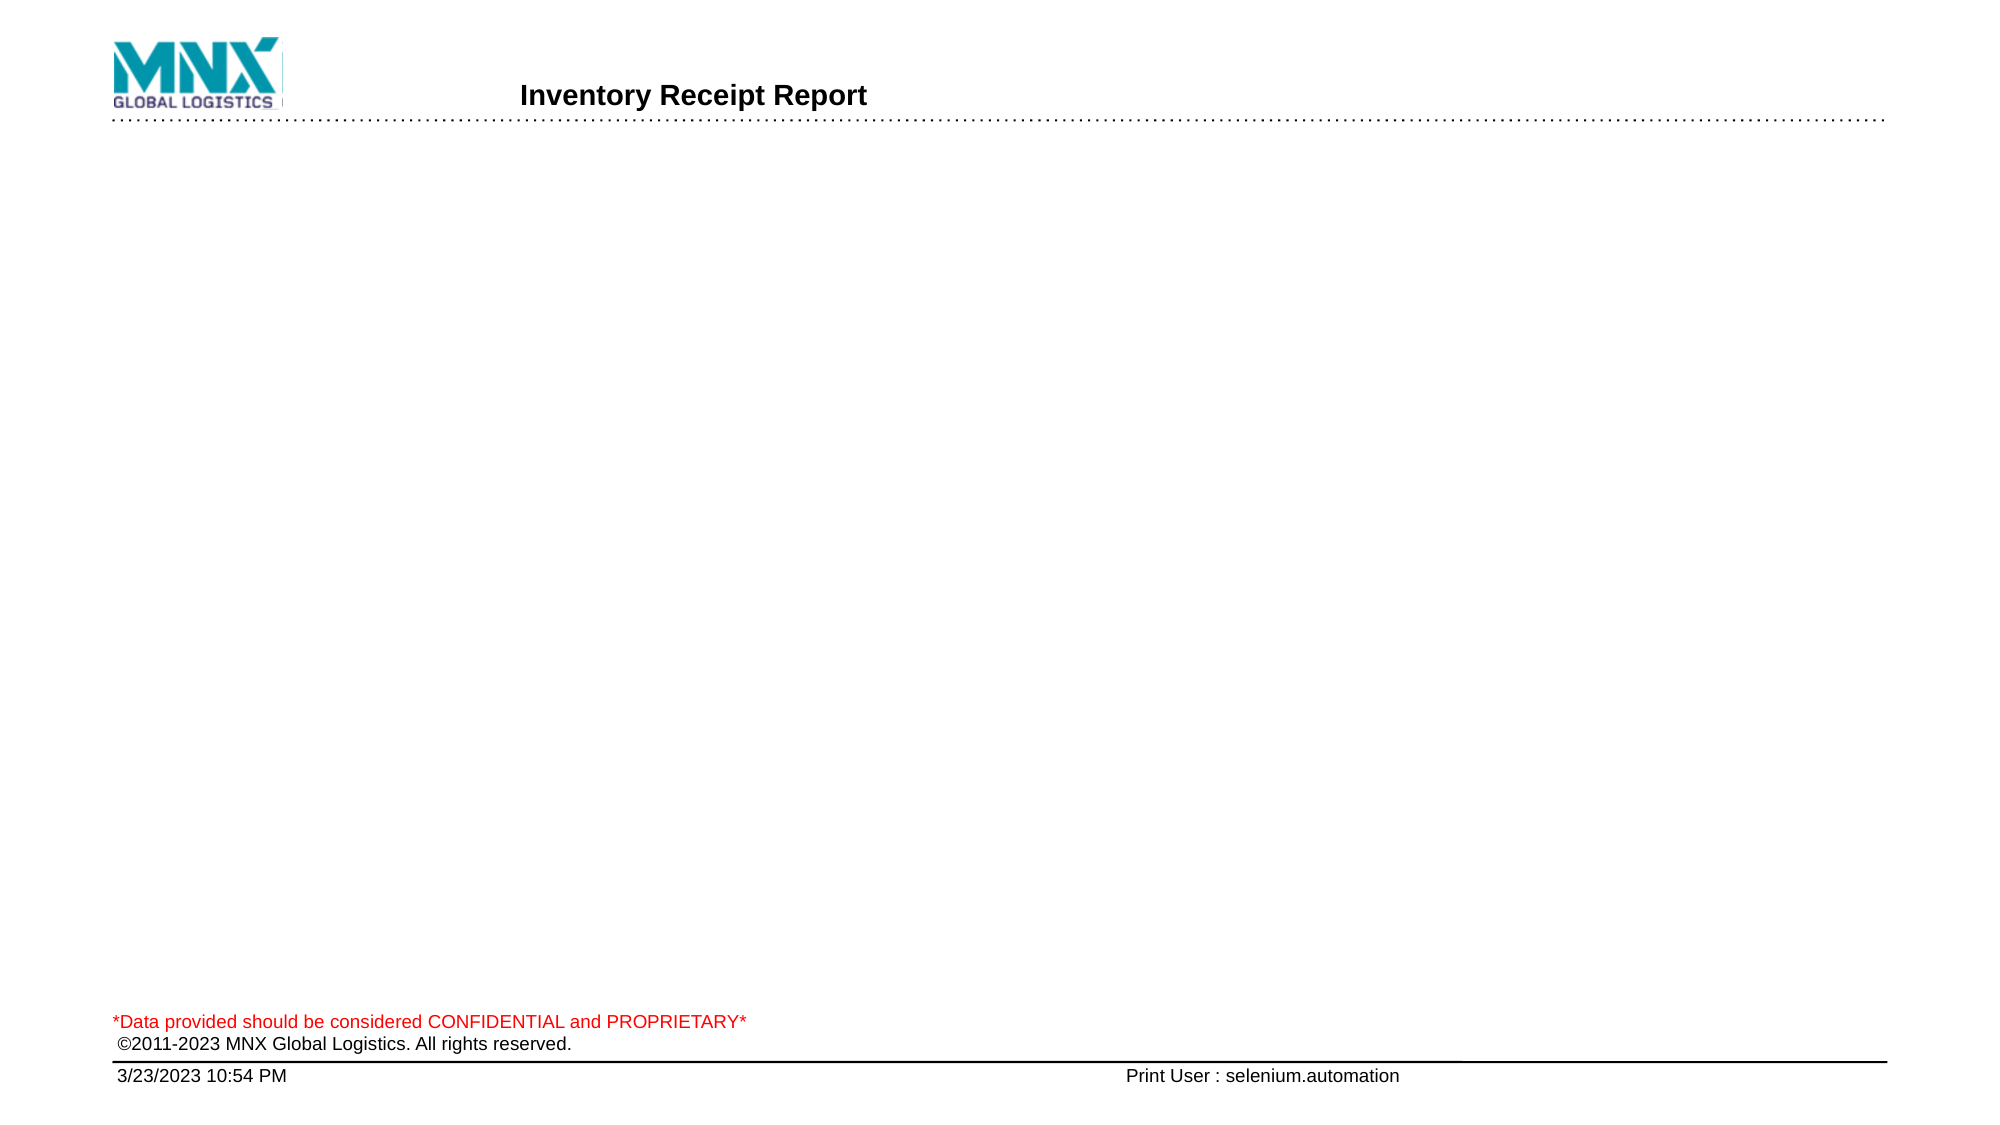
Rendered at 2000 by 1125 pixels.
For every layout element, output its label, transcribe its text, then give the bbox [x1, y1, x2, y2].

text_box Print User : selenium.automation [1087, 1063, 1438, 1088]
text_box 3/23/2023 10:54 PM [117, 1063, 371, 1088]
text_box *Data provided should be considered CONFIDENTIAL and PROPRIETARY* [112, 1010, 1325, 1031]
picture [114, 37, 325, 110]
text_box Inventory Receipt Report [349, 72, 1039, 114]
text_box ©2011-2023 MNX Global Logistics. All rights reserved. [112, 1031, 1325, 1053]
